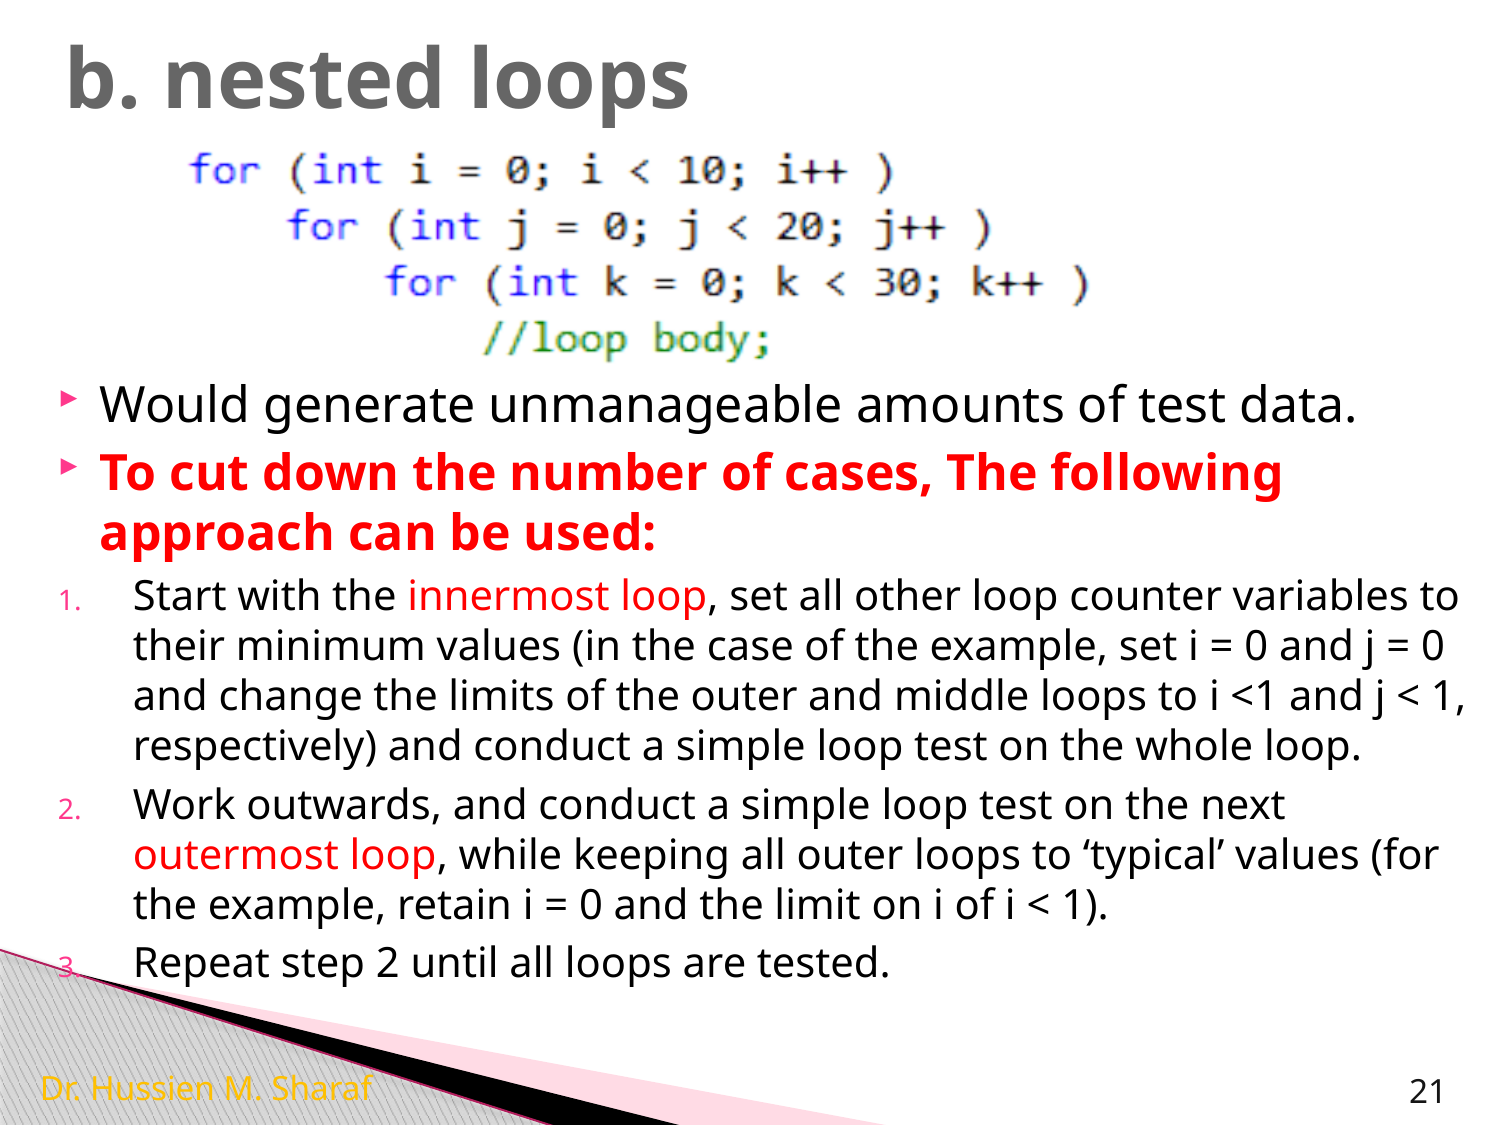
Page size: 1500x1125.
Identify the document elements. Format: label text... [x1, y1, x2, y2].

text_box 21 [1337, 1062, 1462, 1104]
text_box Dr. Hussien M. Sharaf [24, 1059, 438, 1107]
text_box [0, 0, 1500, 75]
picture [146, 87, 1151, 413]
title b. nested loops [50, 75, 1500, 125]
list Would generate unmanageable amounts of test data. To cut down the number of cases, The following approach can be used: Start with the innermost loop, set all other loop counter variables to their minimum values (in the case of the example, set i = 0 and j = 0 and change the limits of the outer and middle loops to i <1 and j < 1, respectively) and conduct a simple loop test on the whole loop. Work outwards, and conduct a simple loop test on the next outermost loop, while keeping all outer loops to ‘typical’ values (for the example, retain i = 0 and the limit on i of i < 1). Repeat step 2 until all loops are tested. [24, 99, 1500, 1001]
